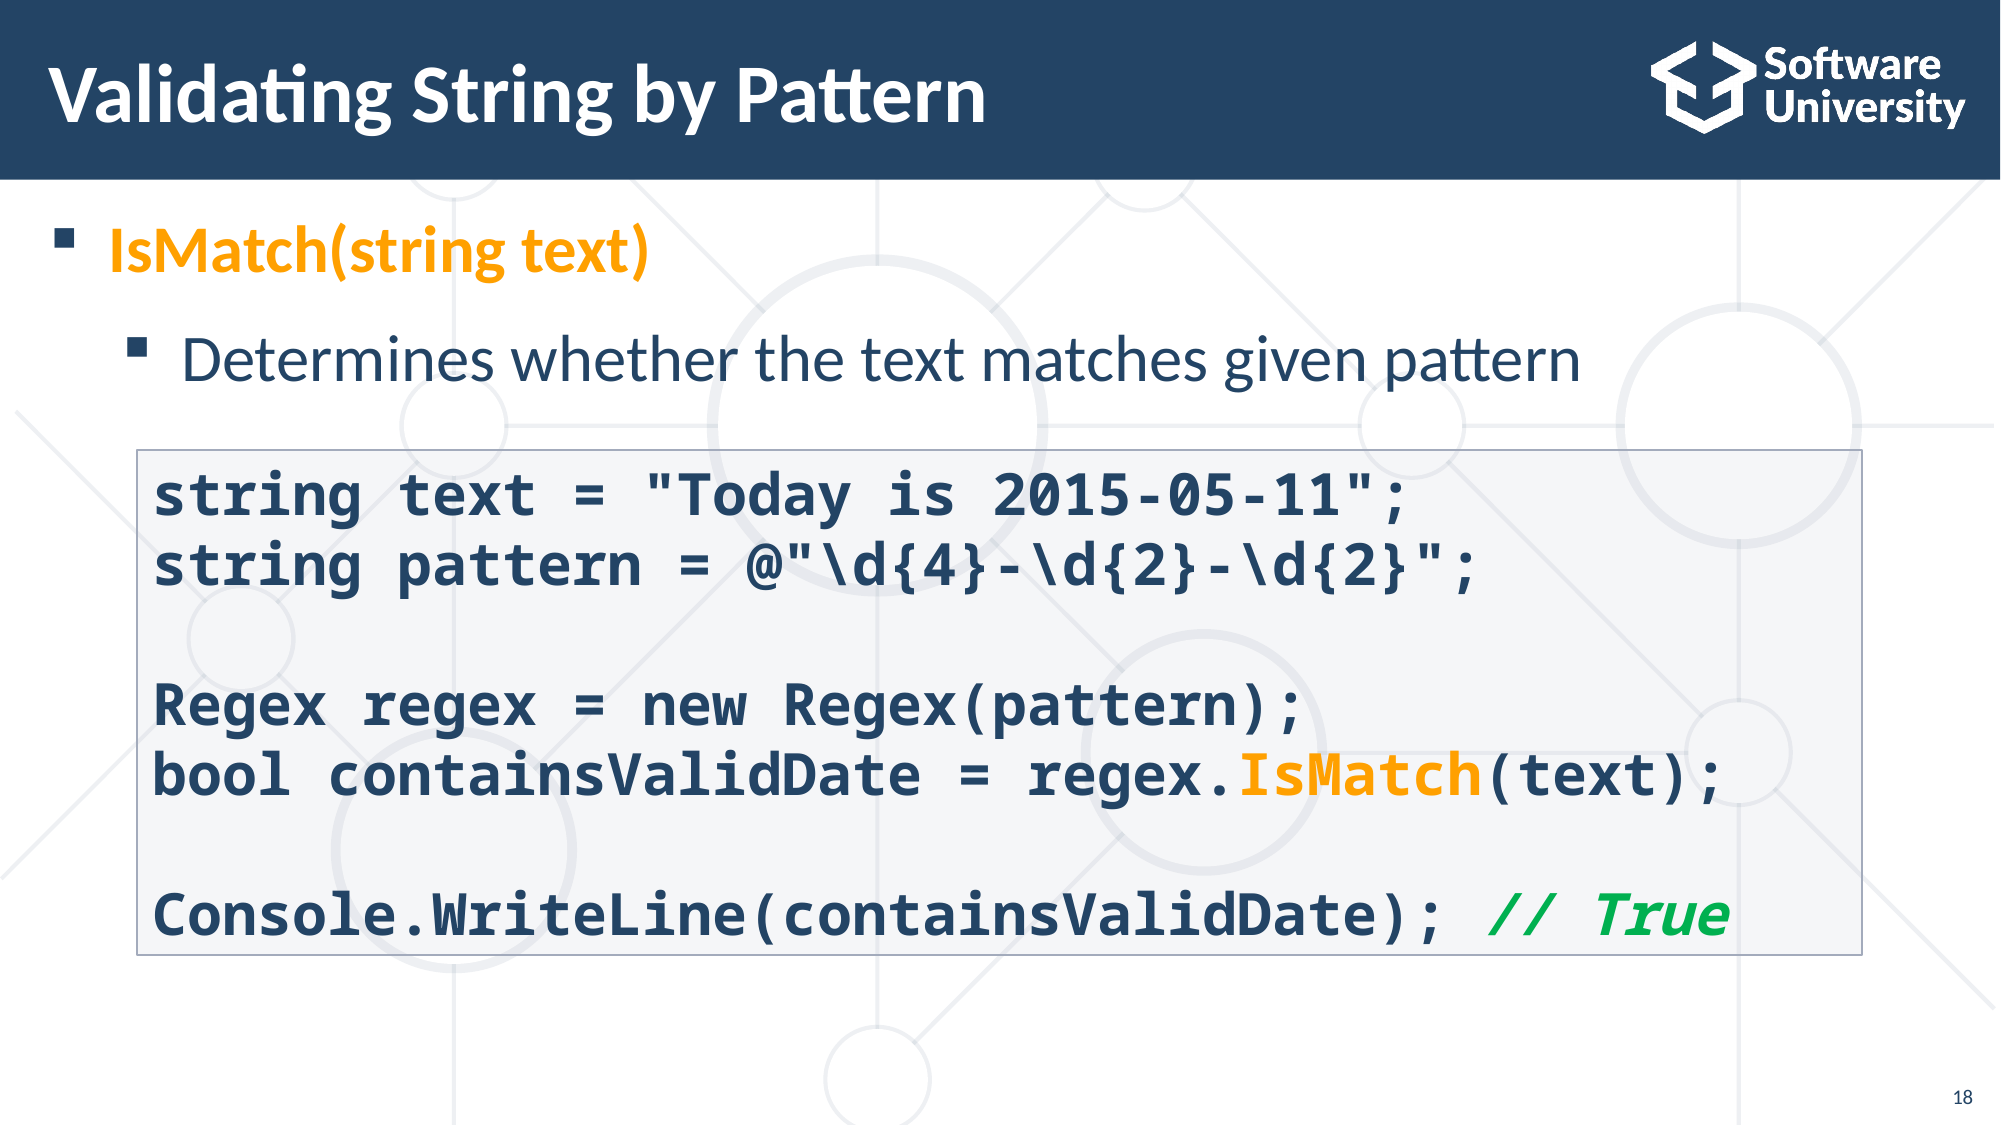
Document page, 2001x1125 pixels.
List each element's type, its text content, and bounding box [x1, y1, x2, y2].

slide_number 18 [1927, 1067, 1989, 1117]
text_box string text = "Today is 2015-05-11"; string pattern = @"\d{4}-\d{2}-\d{2}"; Regex regex = new Regex(pattern); bool containsValidDate = regex.IsMatch(text); Console.WriteLine(containsValidDate); // True [137, 450, 1863, 955]
title Validating String by Pattern [31, 16, 1625, 162]
picture [1651, 41, 1966, 134]
list IsMatch(string text) Determines whether the text matches given pattern [31, 196, 1970, 1071]
